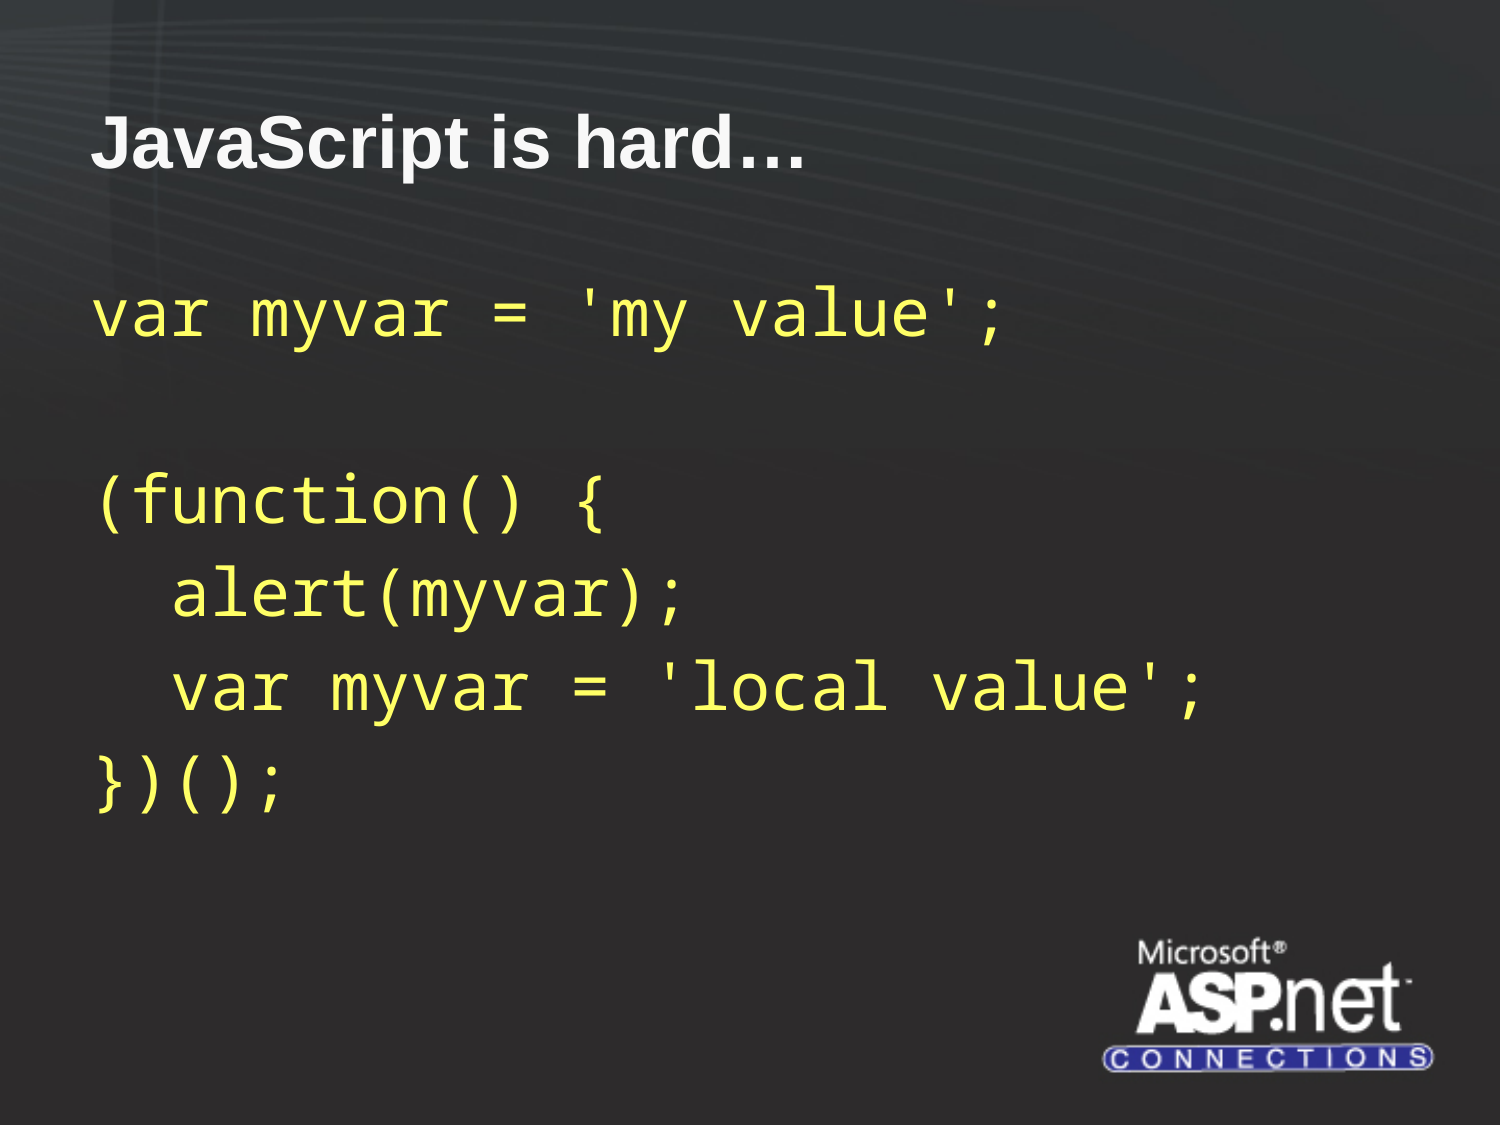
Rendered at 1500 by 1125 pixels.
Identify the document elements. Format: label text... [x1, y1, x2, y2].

picture [0, 0, 1500, 1125]
list var myvar = 'my value'; (function() { alert(myvar); var myvar = 'local value'; })(); [74, 262, 1426, 1006]
title JavaScript is hard… [74, 44, 1426, 233]
